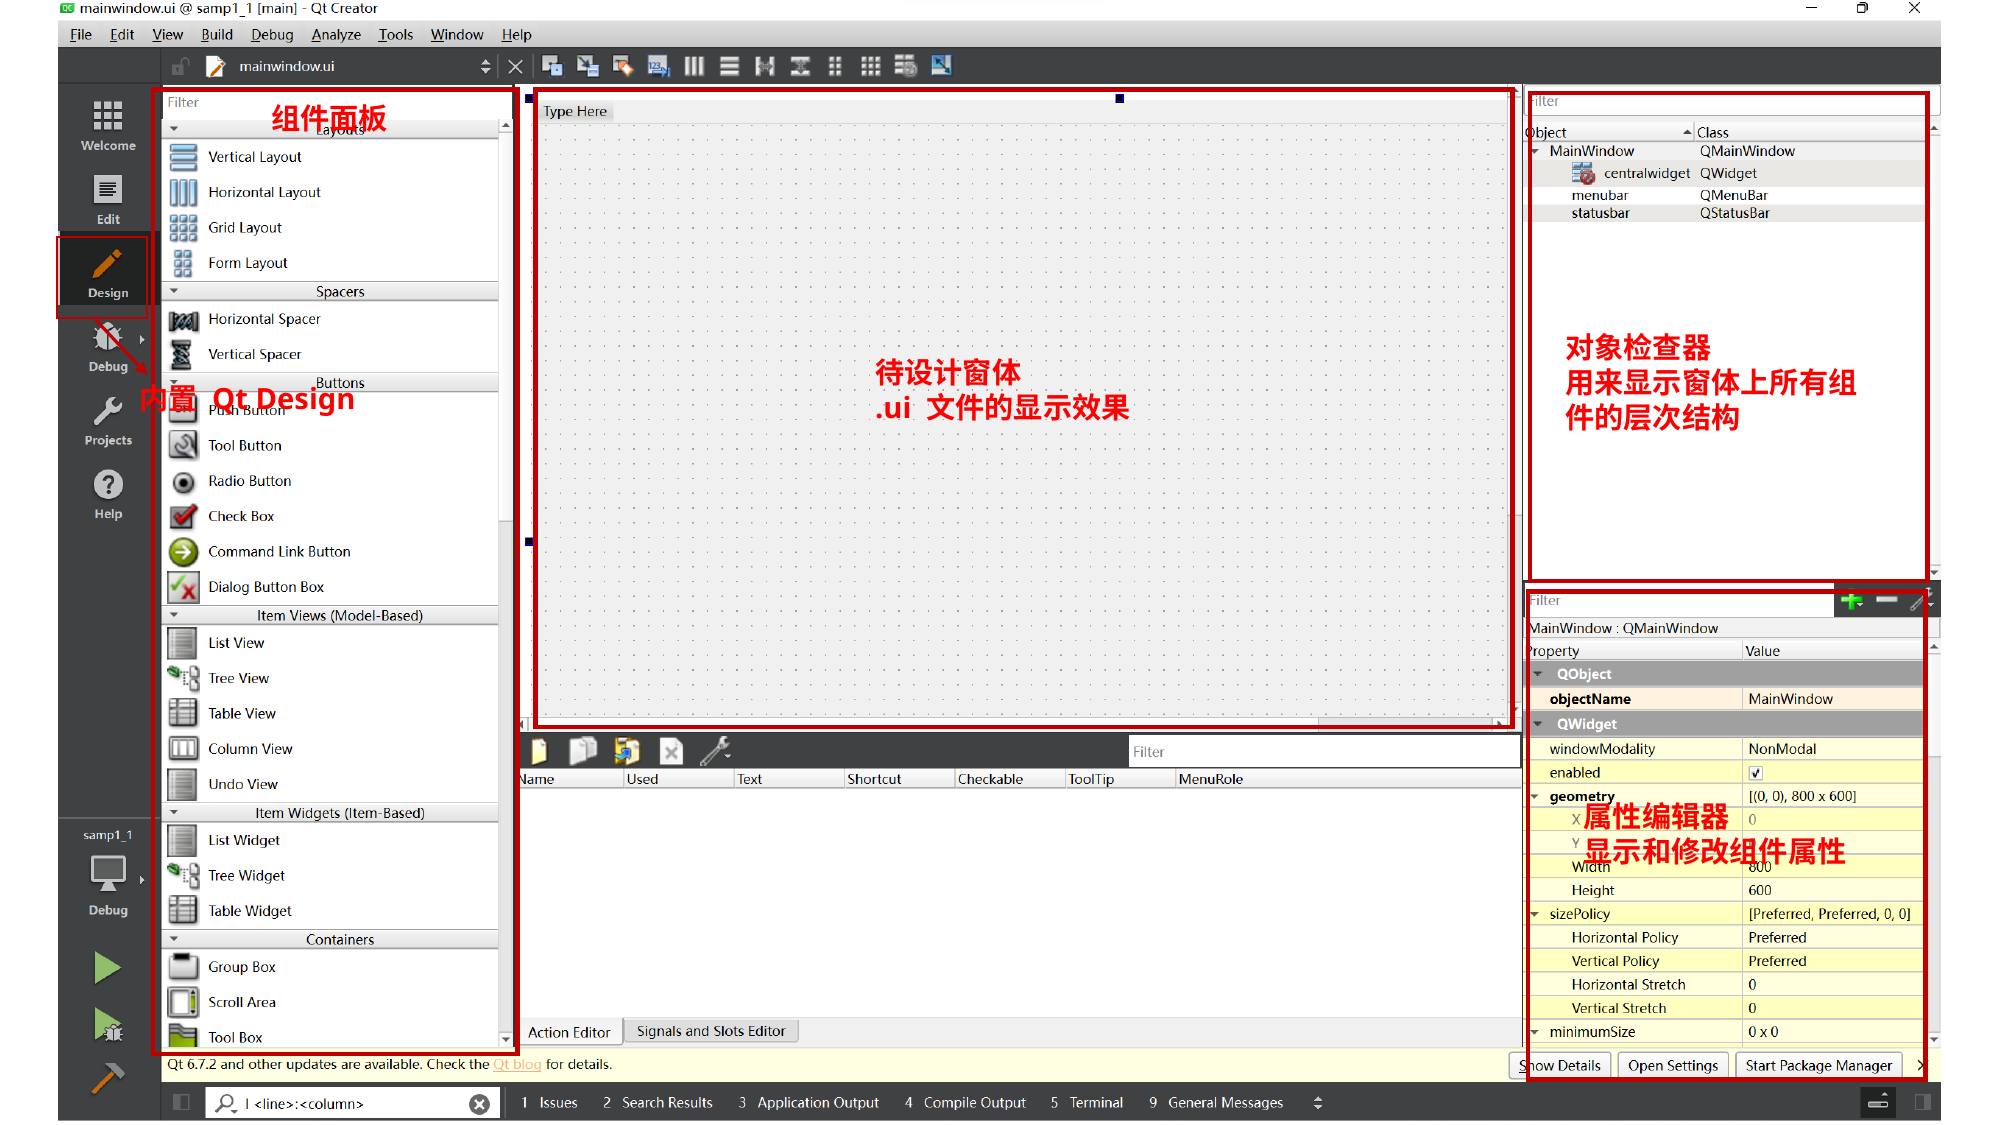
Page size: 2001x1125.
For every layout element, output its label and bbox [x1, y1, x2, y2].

text_box [94, 318, 148, 376]
picture [58, 0, 1941, 1121]
